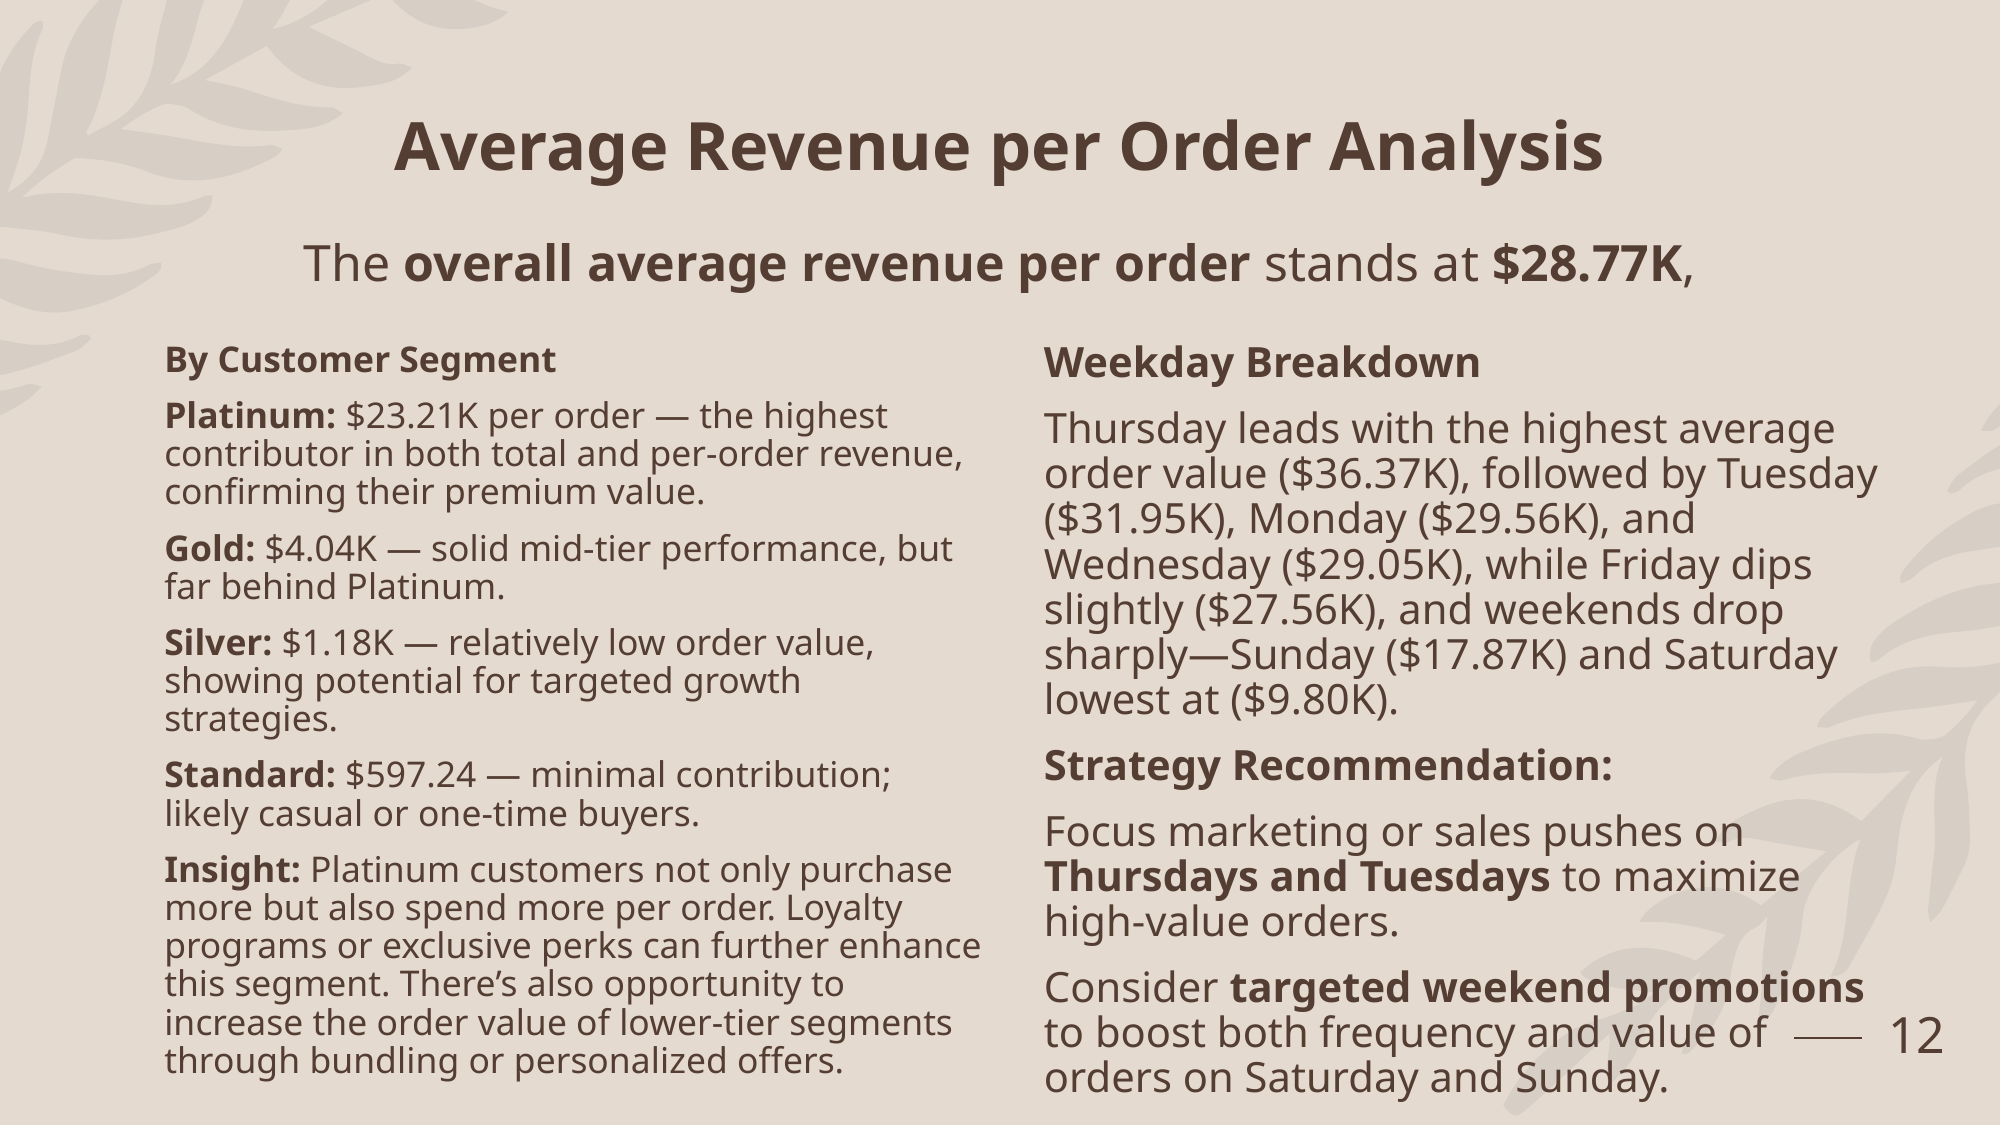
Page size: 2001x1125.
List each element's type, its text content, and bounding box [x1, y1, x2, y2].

list By Customer Segment Platinum: $23.21K per order — the highest contributor in both total and per-order revenue, confirming their premium value. Gold: $4.04K — solid mid-tier performance, but far behind Platinum. Silver: $1.18K — relatively low order value, showing potential for targeted growth strategies. Standard: $597.24 — minimal contribution; likely casual or one-time buyers. Insight: Platinum customers not only purchase more but also spend more per order. Loyalty programs or exclusive perks can further enhance this segment. There’s also opportunity to increase the order value of lower-tier segments through bundling or personalized offers. [149, 334, 1000, 1112]
slide_number 12 [1862, 964, 1971, 1112]
title Average Revenue per Order Analysis The overall average revenue per order stands at $28.77K, [150, 32, 1850, 300]
list Weekday Breakdown Thursday leads with the highest average order value ($36.37K), followed by Tuesday ($31.95K), Monday ($29.56K), and Wednesday ($29.05K), while Friday dips slightly ($27.56K), and weekends drop sharply—Sunday ($17.87K) and Saturday lowest at ($9.80K). Strategy Recommendation: Focus marketing or sales pushes on Thursdays and Tuesdays to maximize high-value orders. Consider targeted weekend promotions to boost both frequency and value of orders on Saturday and Sunday. [1029, 334, 1899, 1112]
